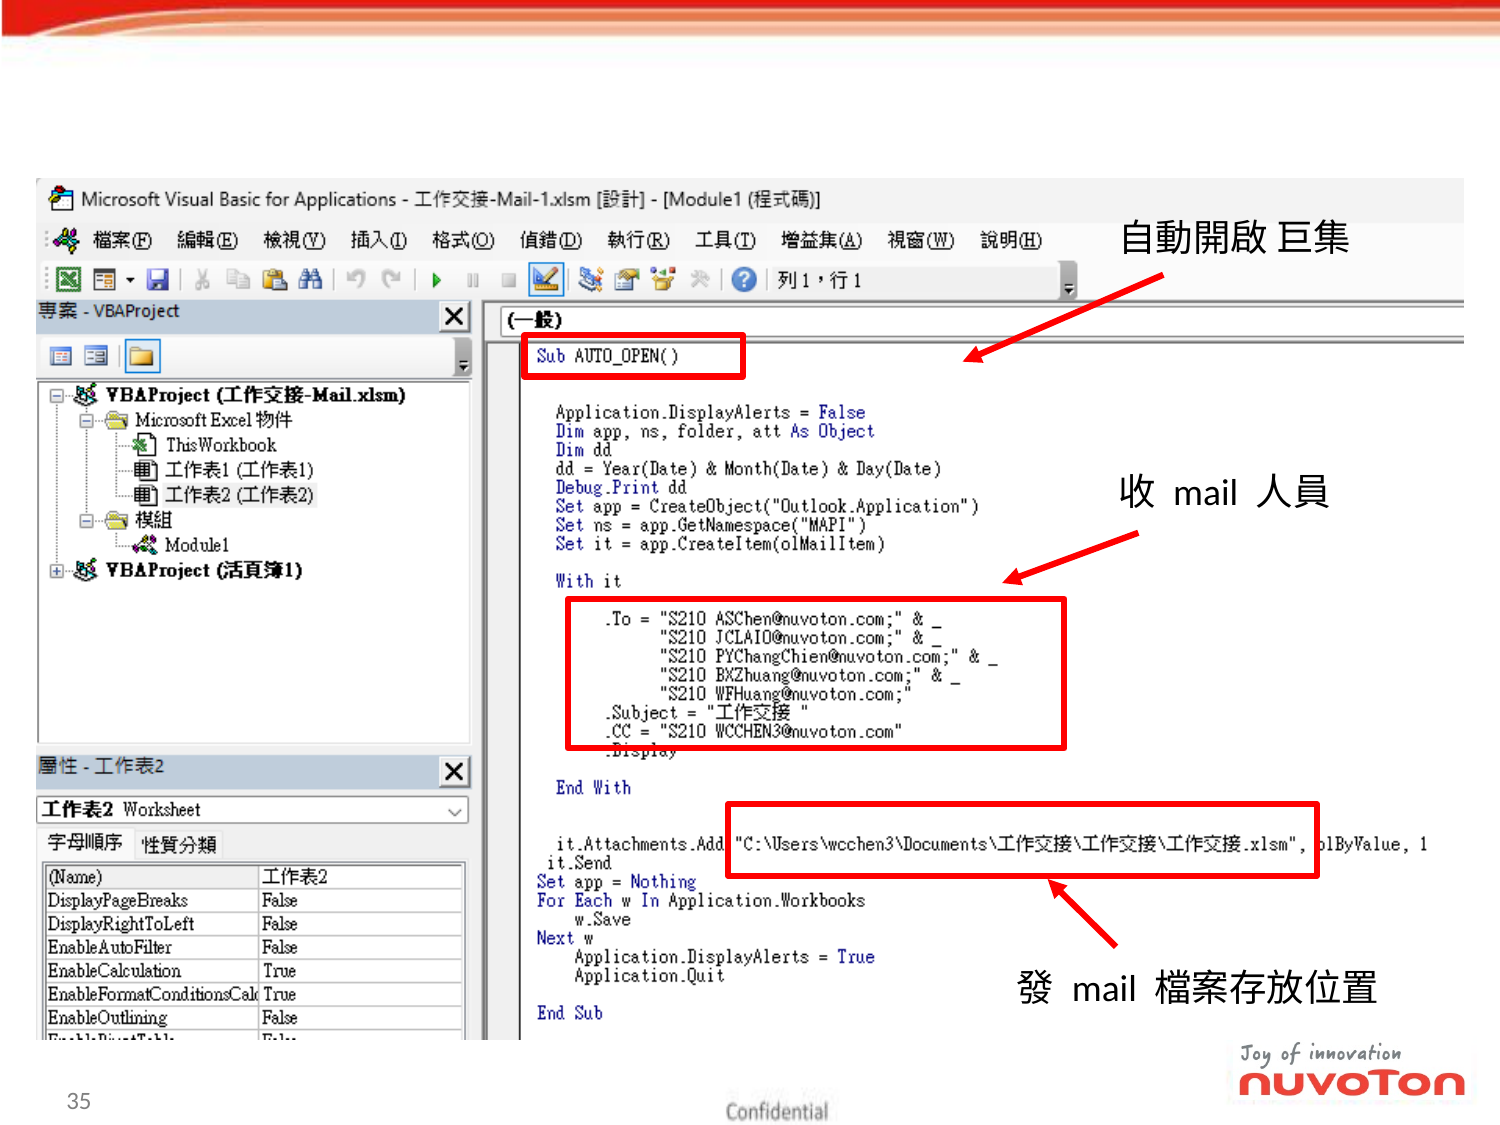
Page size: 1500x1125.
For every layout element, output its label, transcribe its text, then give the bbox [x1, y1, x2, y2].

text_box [1047, 878, 1117, 948]
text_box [962, 274, 1164, 362]
slide_number 34 [0, 1069, 160, 1125]
picture [1, 0, 1500, 1125]
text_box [1001, 532, 1139, 584]
